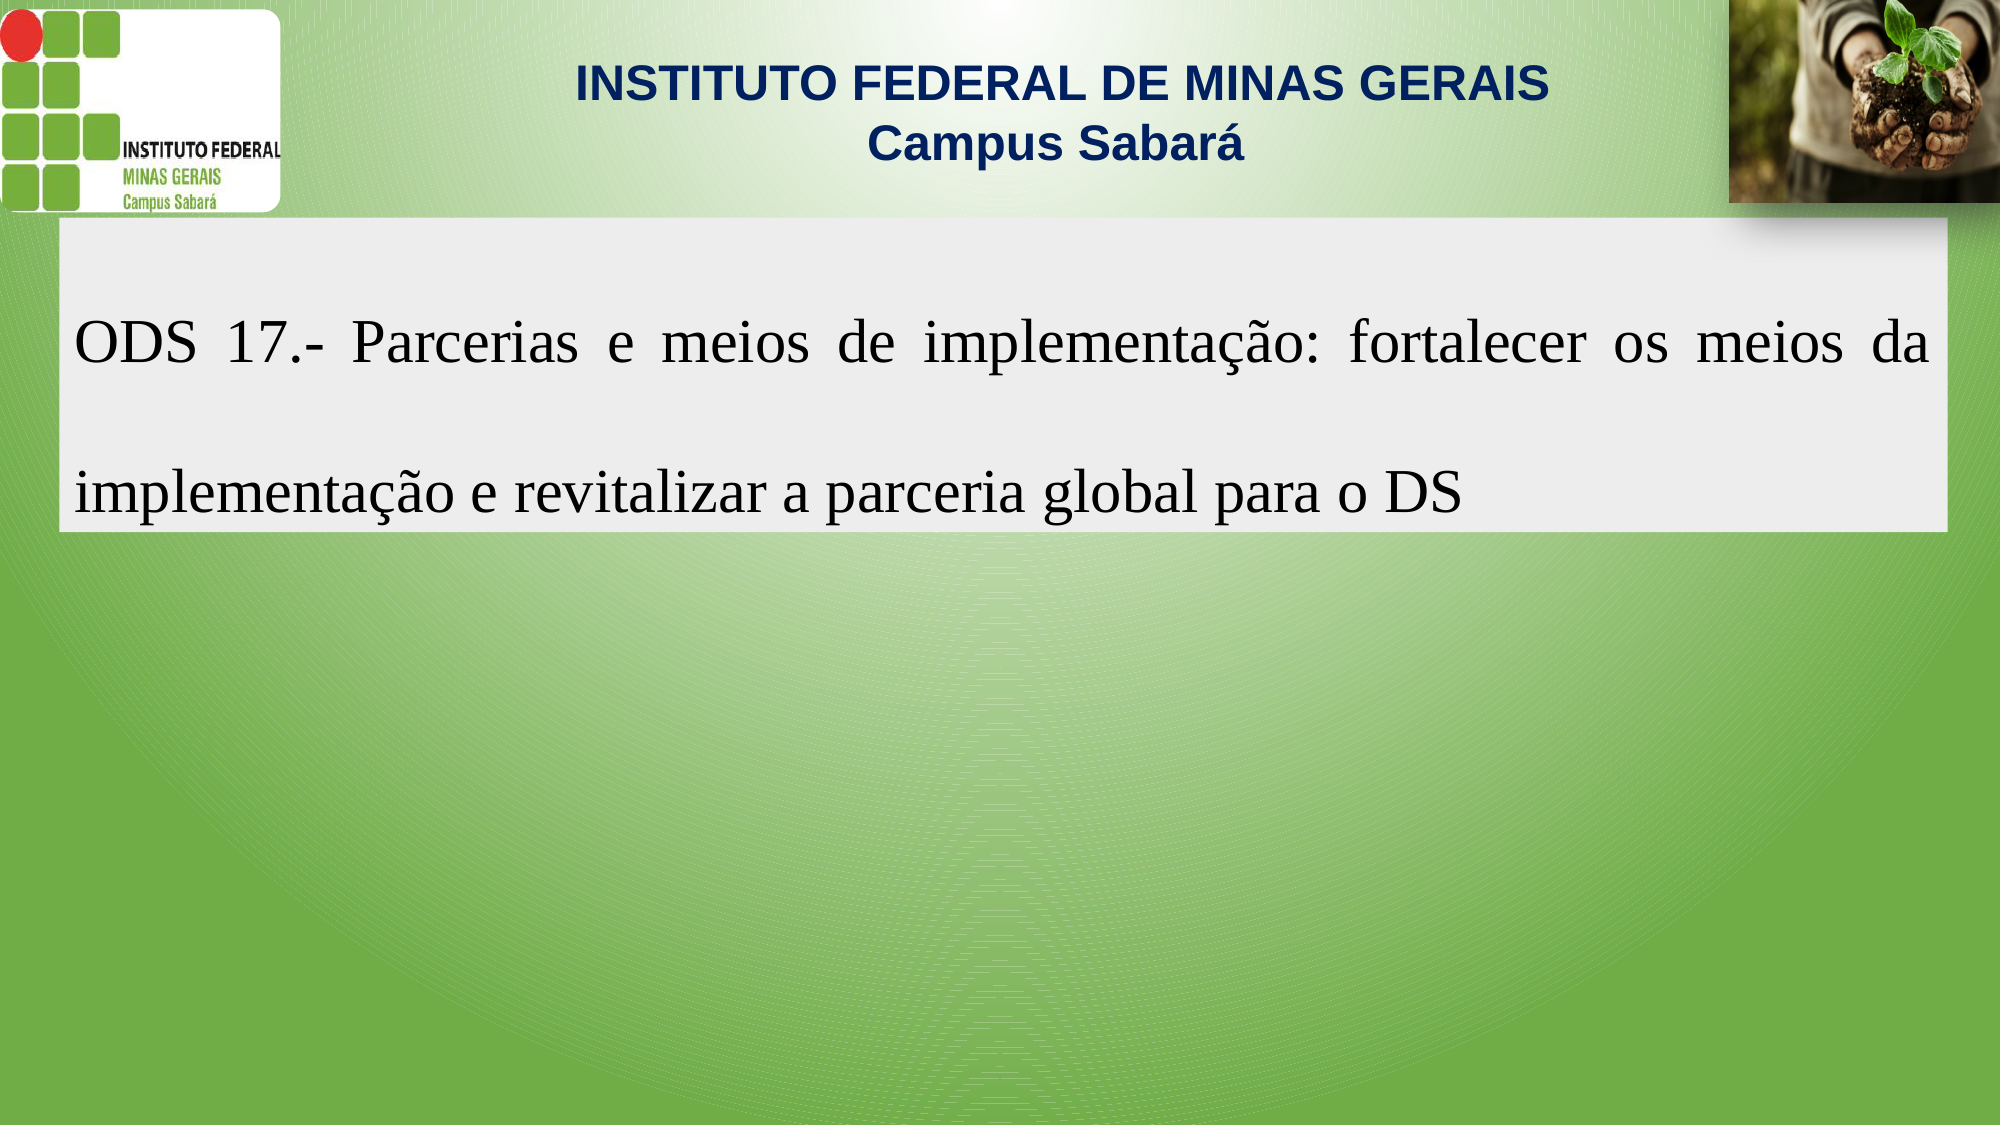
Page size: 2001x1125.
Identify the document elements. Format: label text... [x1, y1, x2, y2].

text_box ODS 17.- Parcerias e meios de implementação: fortalecer os meios da implementação e revitalizar a parceria global para o DS [59, 217, 1948, 533]
picture [0, 9, 281, 213]
text_box INSTITUTO FEDERAL DE MINAS GERAIS Campus Sabará [464, 43, 1662, 179]
picture [1729, 0, 2000, 203]
